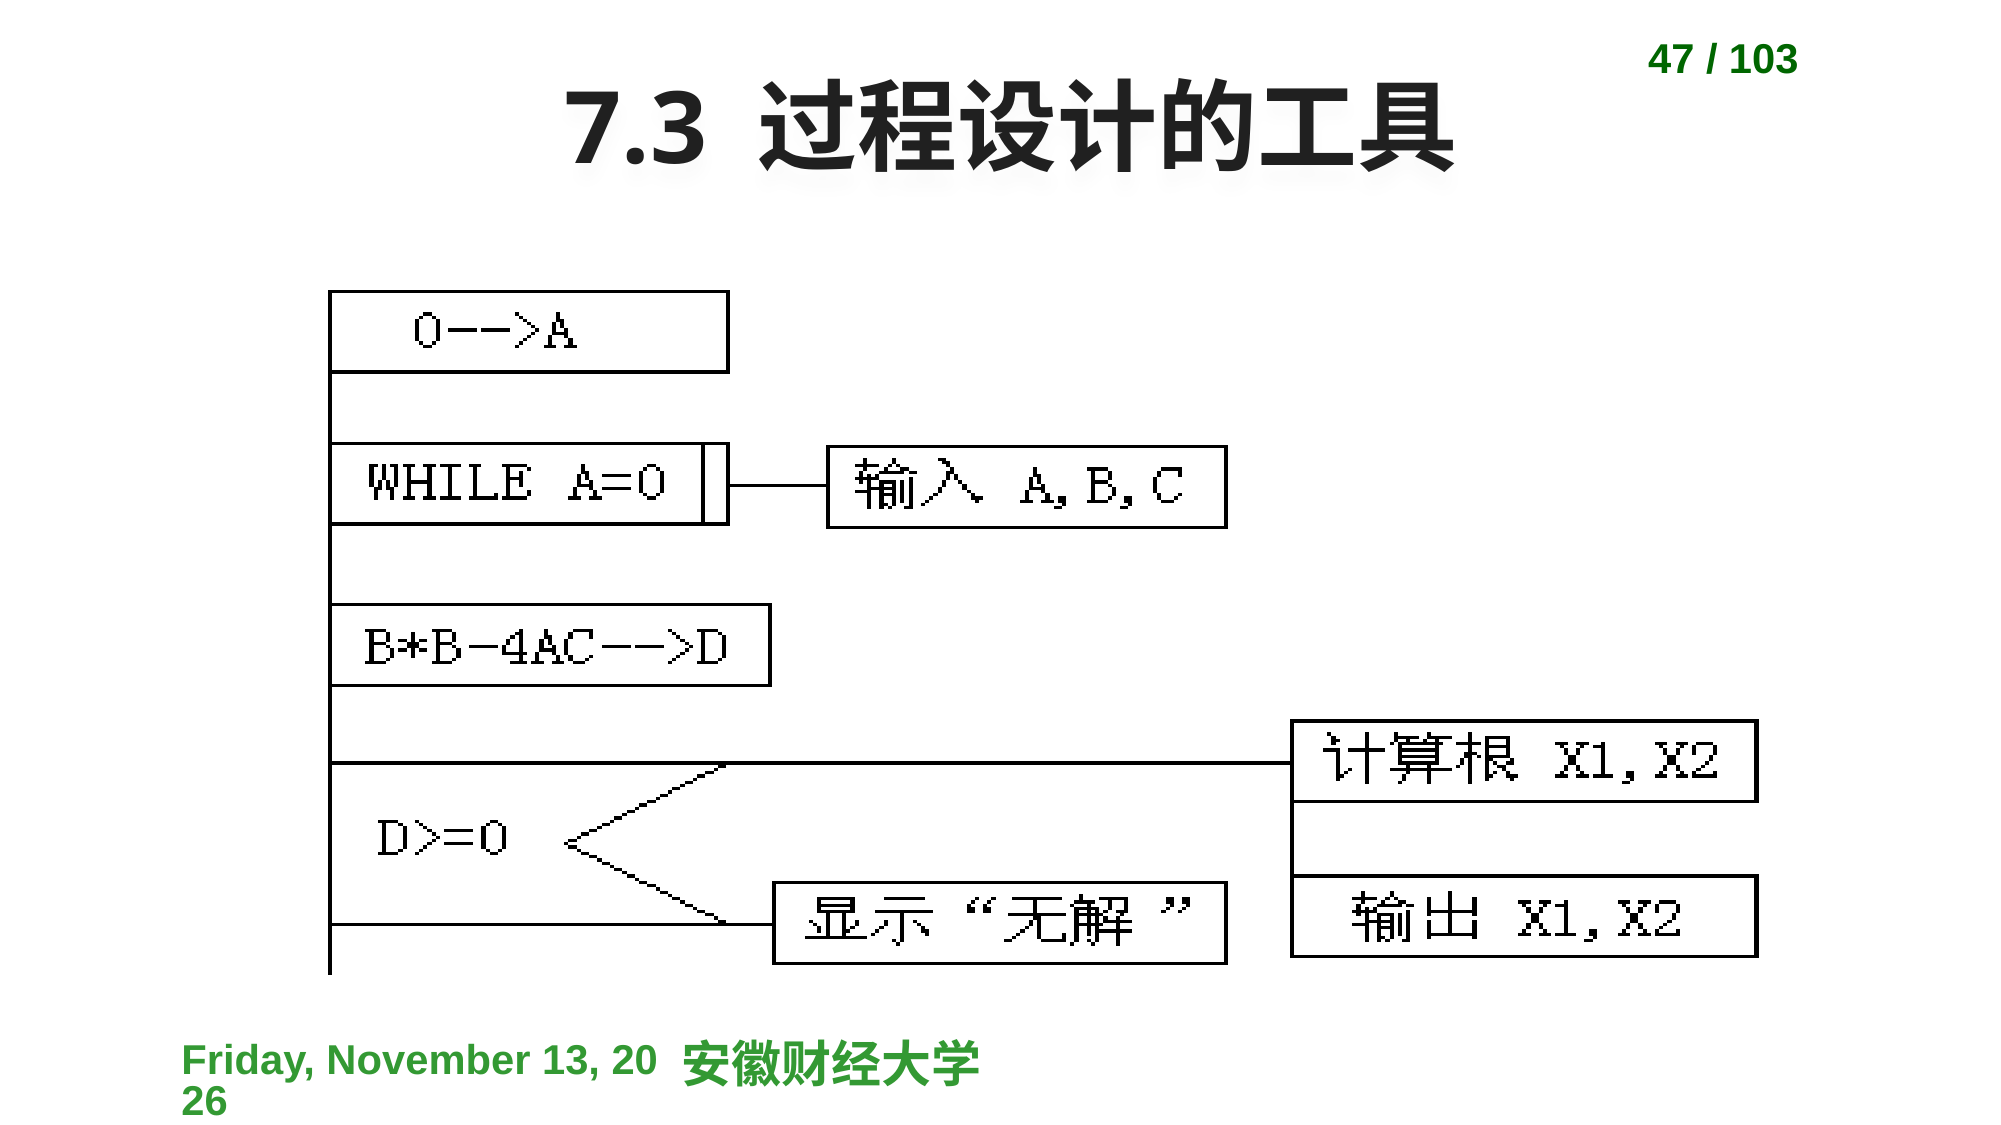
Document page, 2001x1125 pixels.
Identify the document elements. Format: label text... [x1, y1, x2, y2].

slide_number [166, 1025, 666, 1100]
footer 安徽财经大学 [666, 1025, 1384, 1100]
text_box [316, 274, 1784, 988]
title 7.3 过程设计的工具 [88, 62, 1934, 200]
slide_number 47 / 103 [1633, 24, 1967, 100]
